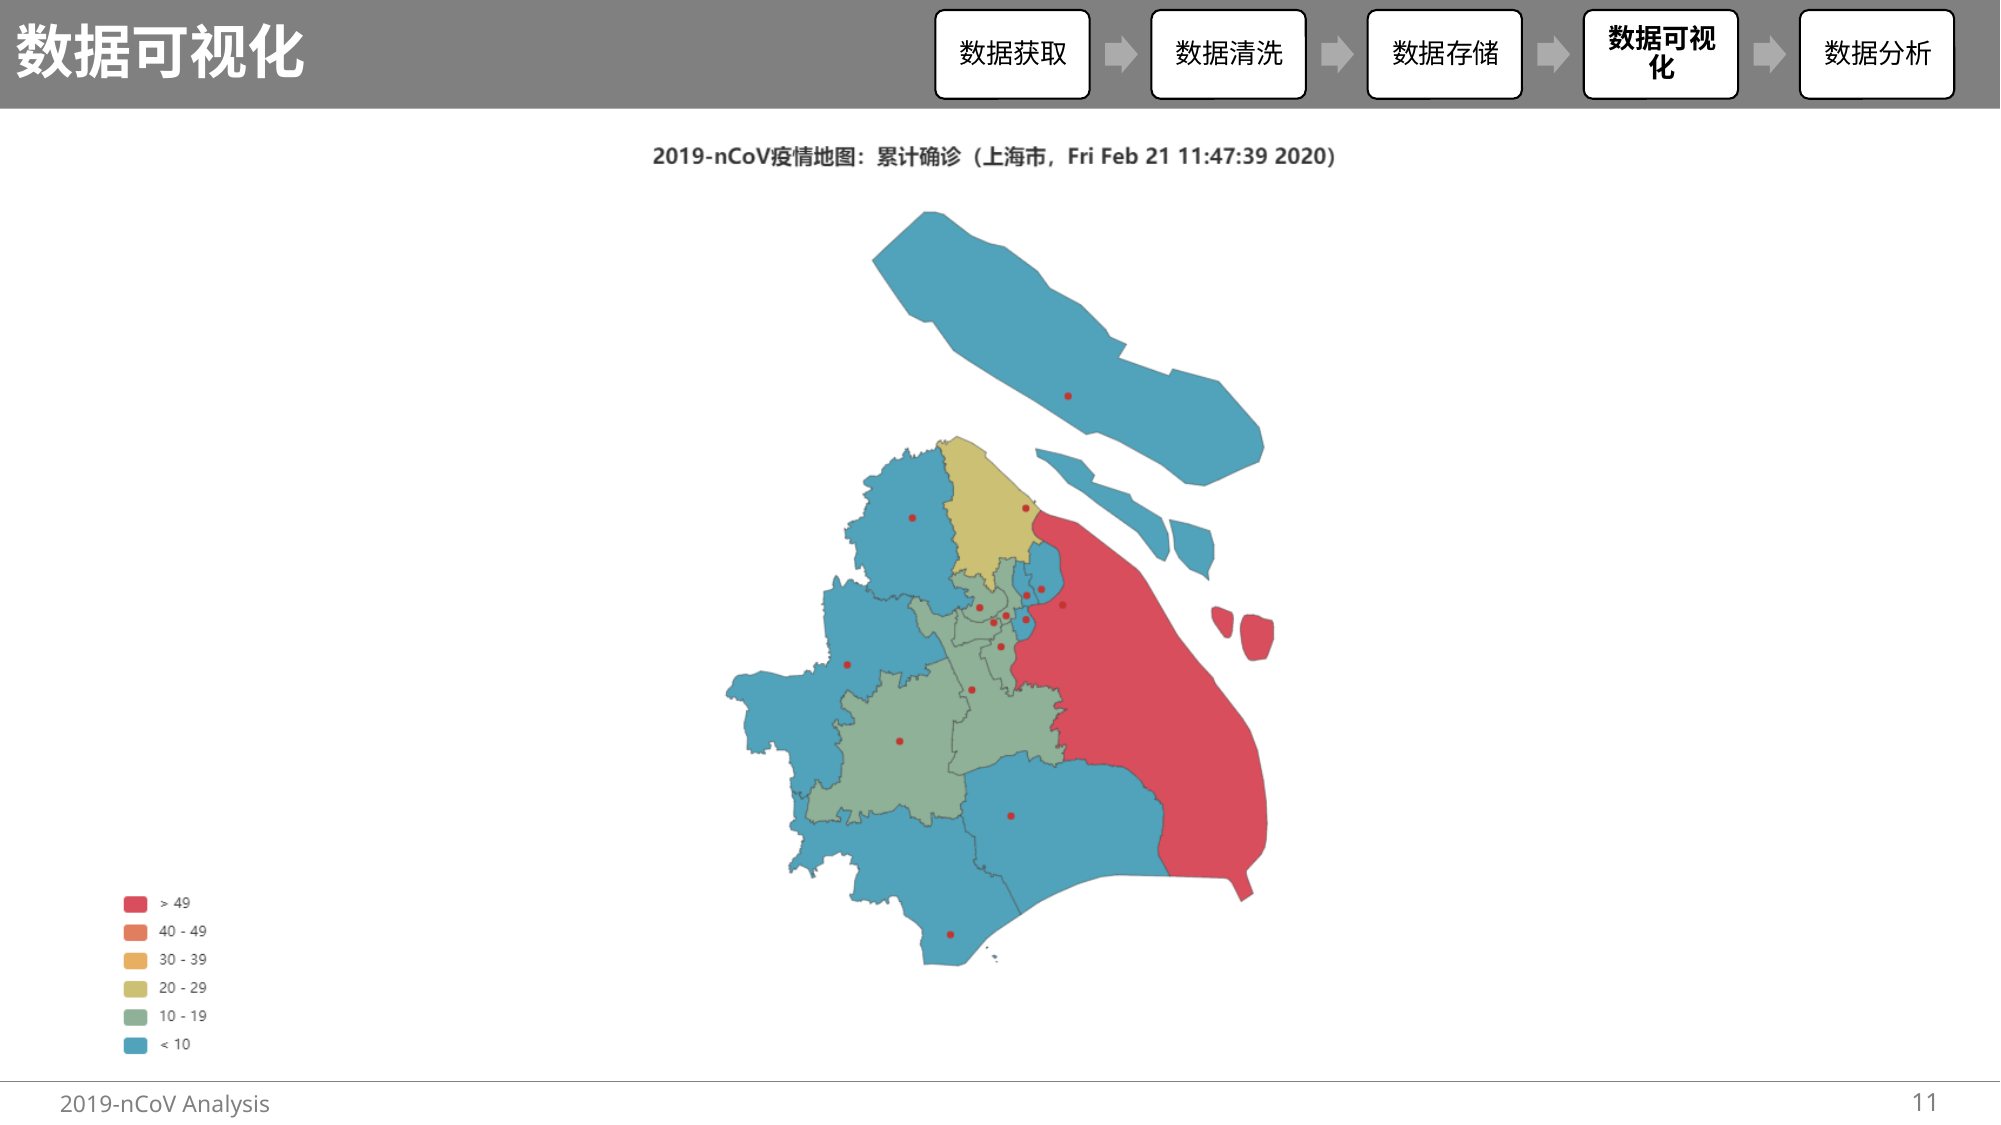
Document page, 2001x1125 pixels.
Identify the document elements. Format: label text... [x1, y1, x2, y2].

slide_number 11 [1504, 1073, 1955, 1125]
picture [118, 118, 1882, 1060]
list 数据可视化 [0, 0, 2000, 109]
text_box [934, 9, 1955, 99]
